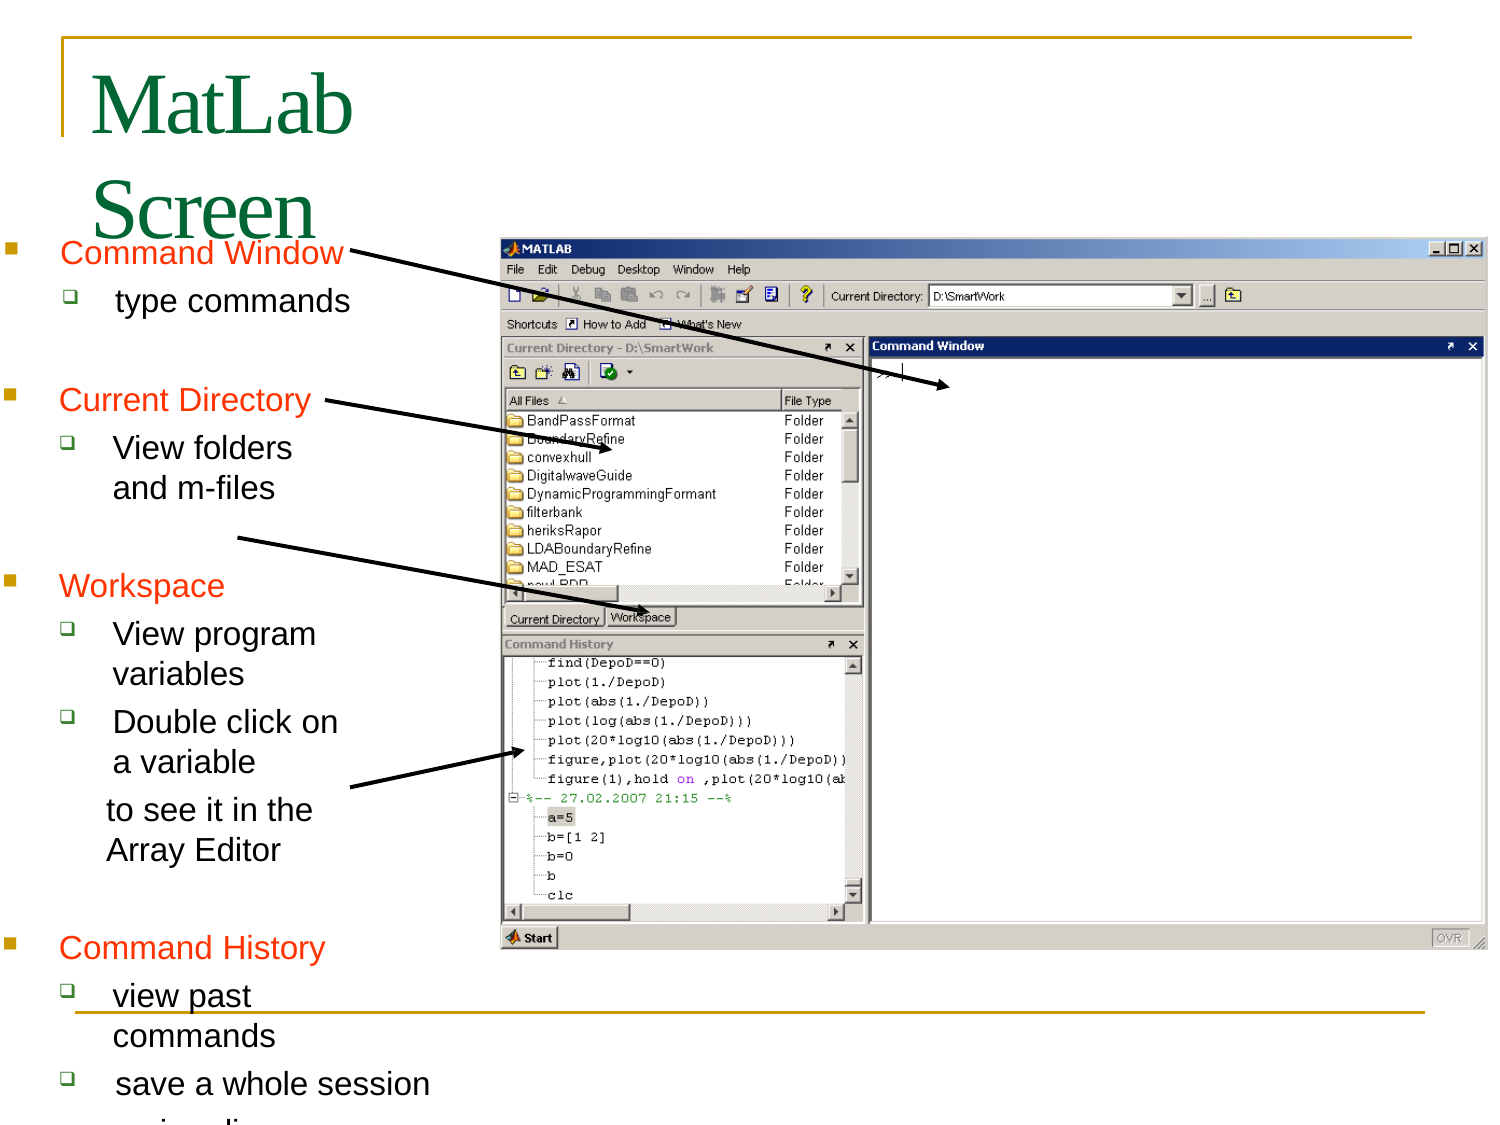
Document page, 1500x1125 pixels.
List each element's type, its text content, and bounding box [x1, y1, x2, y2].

text_box [237, 535, 650, 617]
text_box Command Window type commands Current Directory View folders and m-files Workspace View program variables Double click on a variable to see it in the Array Editor Command History view past commands save a whole session using diary [0, 221, 502, 1125]
title MatLab Screen [87, 44, 603, 236]
text_box [502, 236, 1488, 950]
text_box [349, 746, 525, 790]
text_box [349, 248, 950, 391]
text_box [324, 397, 613, 454]
